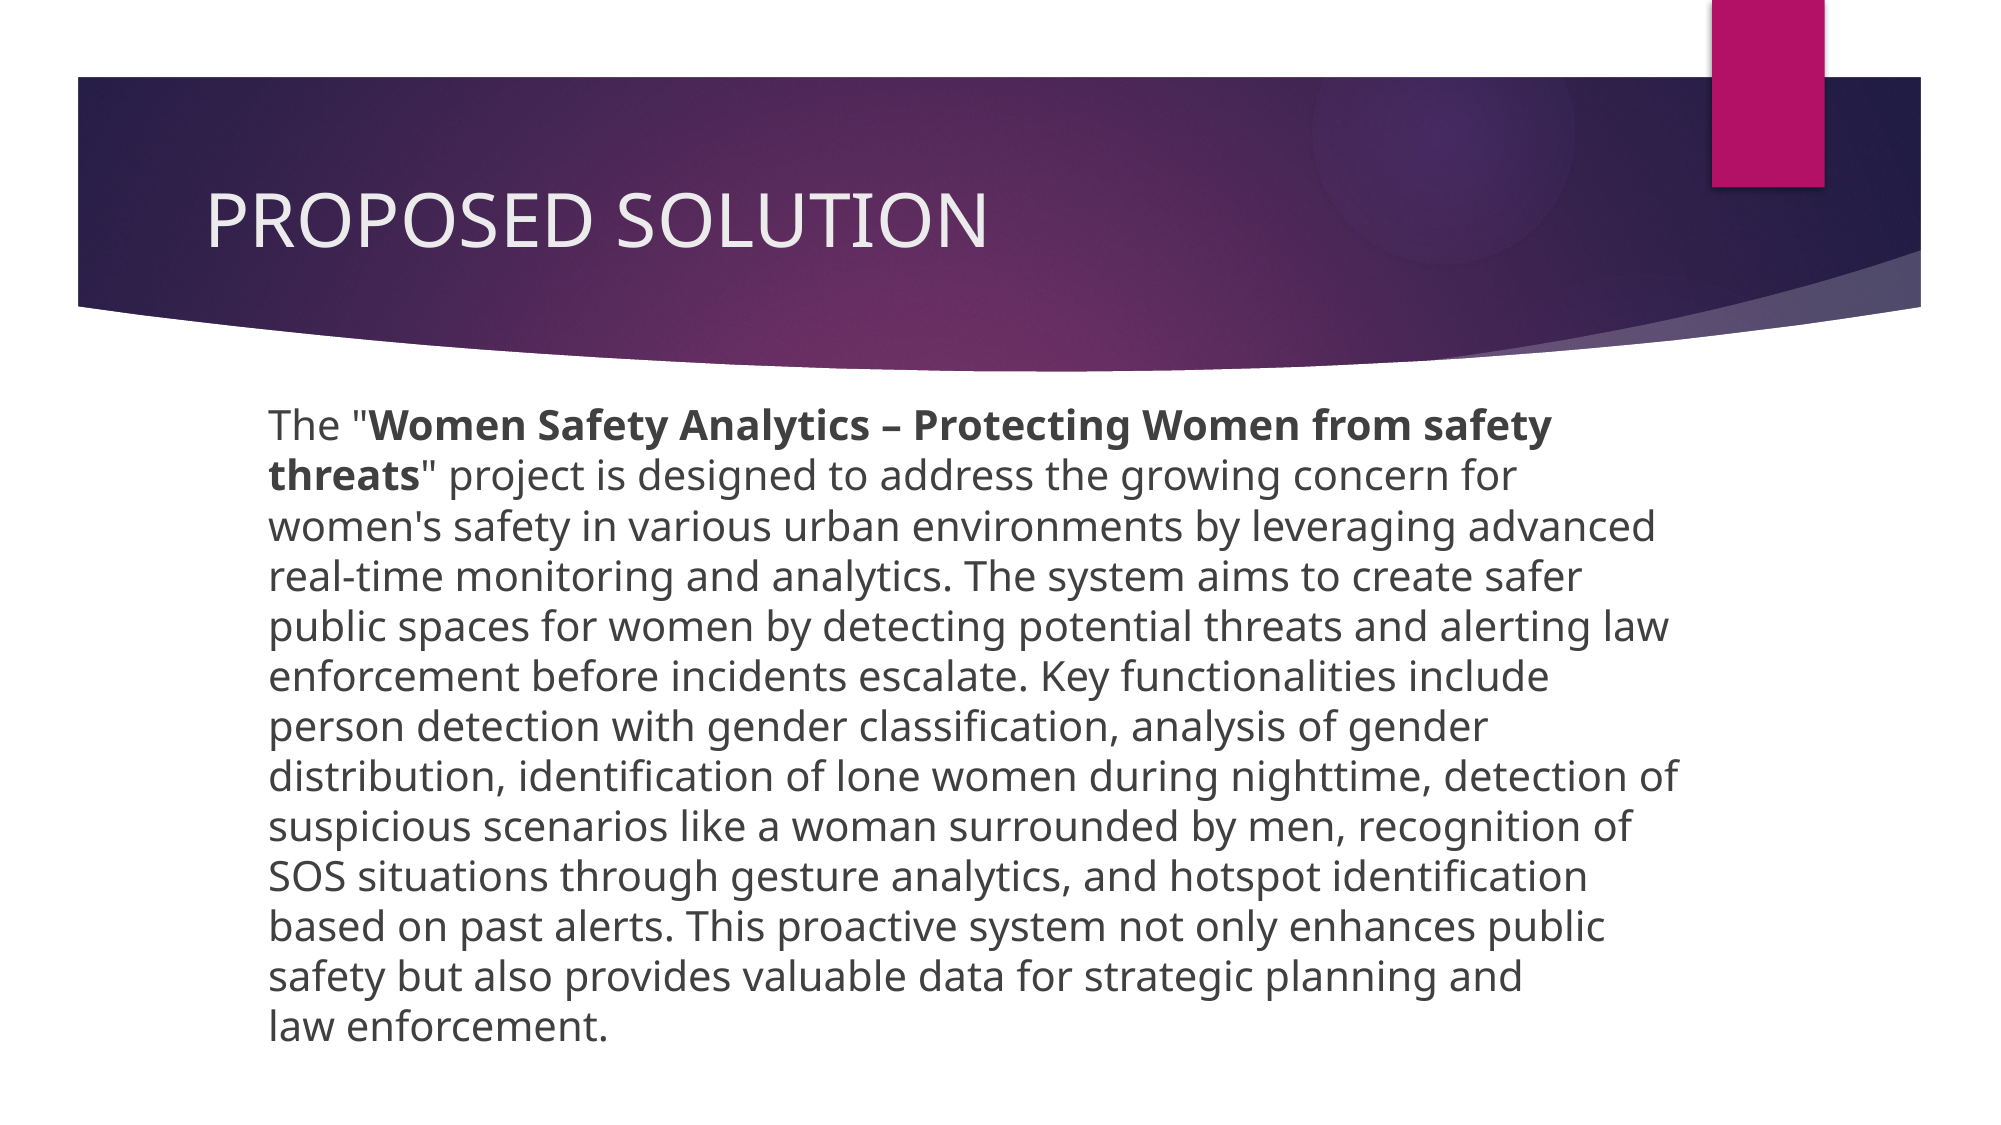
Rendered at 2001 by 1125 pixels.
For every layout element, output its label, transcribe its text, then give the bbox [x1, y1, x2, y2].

list The "Women Safety Analytics – Protecting Women from safety threats" project is designed to address the growing concern for women's safety in various urban environments by leveraging advanced real-time monitoring and analytics. The system aims to create safer public spaces for women by detecting potential threats and alerting law enforcement before incidents escalate. Key functionalities include person detection with gender classification, analysis of gender distribution, identification of lone women during nighttime, detection of suspicious scenarios like a woman surrounded by men, recognition of SOS situations through gesture analytics, and hotspot identification based on past alerts. This proactive system not only enhances public safety but also provides valuable data for strategic planning and law enforcement. [253, 391, 1701, 953]
title PROPOSED SOLUTION [189, 159, 1627, 276]
